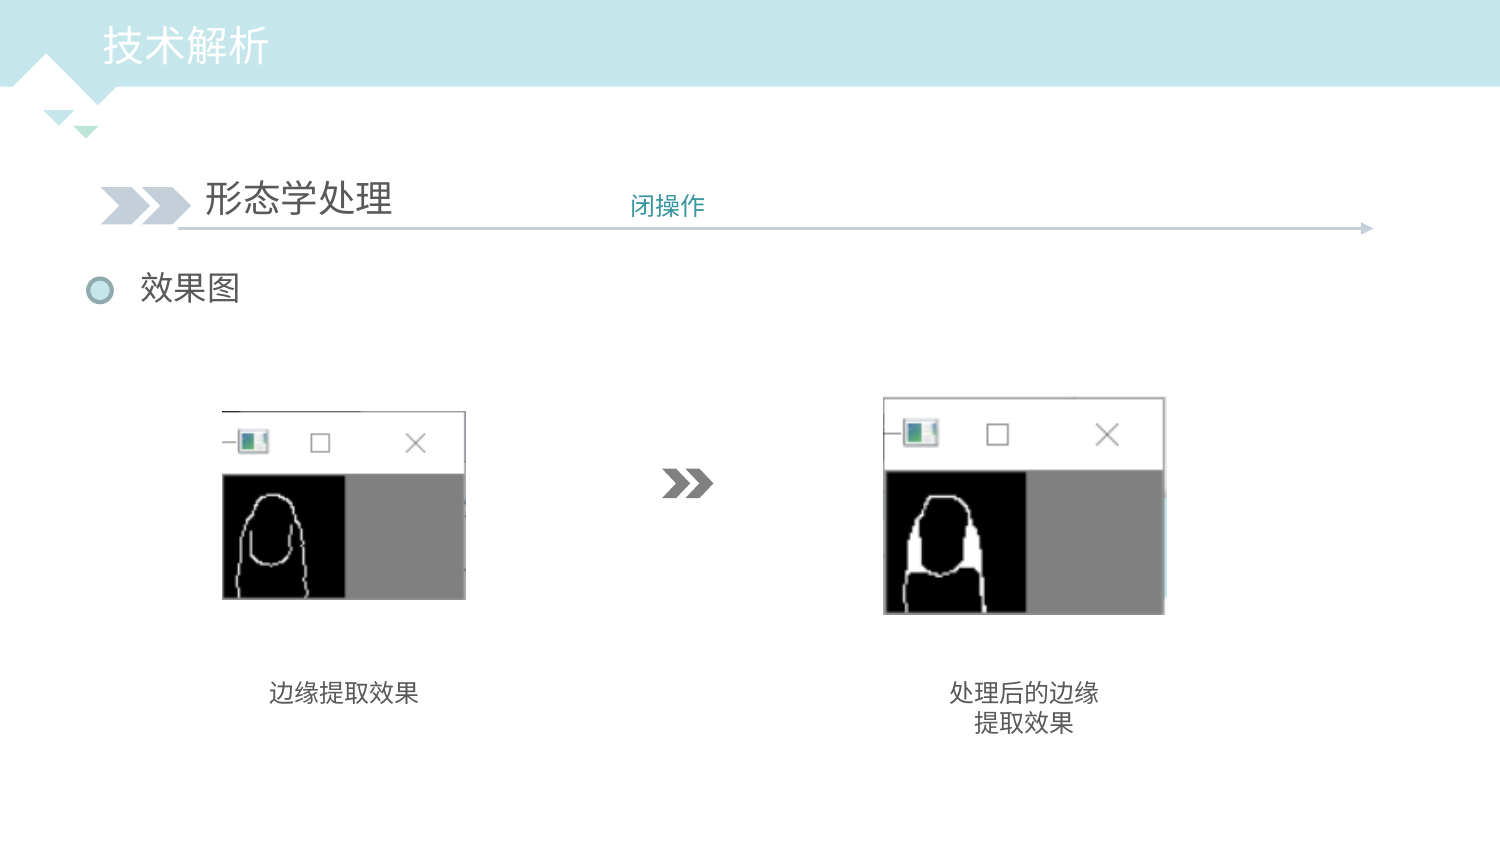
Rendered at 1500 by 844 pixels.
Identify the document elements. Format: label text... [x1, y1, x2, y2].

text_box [882, 396, 1167, 747]
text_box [222, 411, 467, 716]
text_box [100, 167, 1439, 229]
text_box 技术解析 [88, 12, 508, 78]
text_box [661, 468, 714, 499]
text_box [87, 259, 751, 316]
